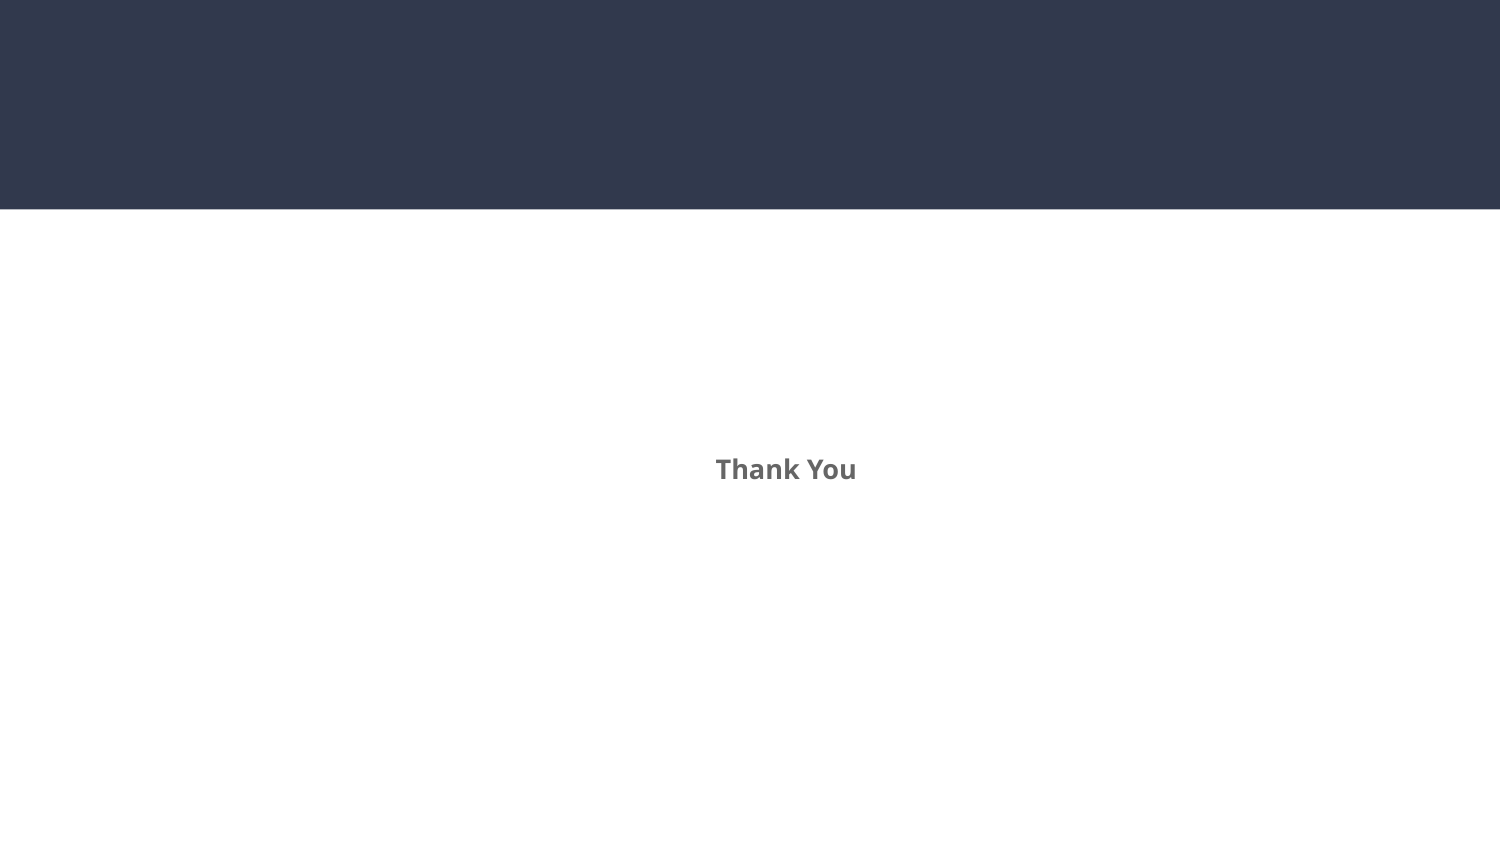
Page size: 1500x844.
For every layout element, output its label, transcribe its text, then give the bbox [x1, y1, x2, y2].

list Thank You [123, 247, 1449, 752]
